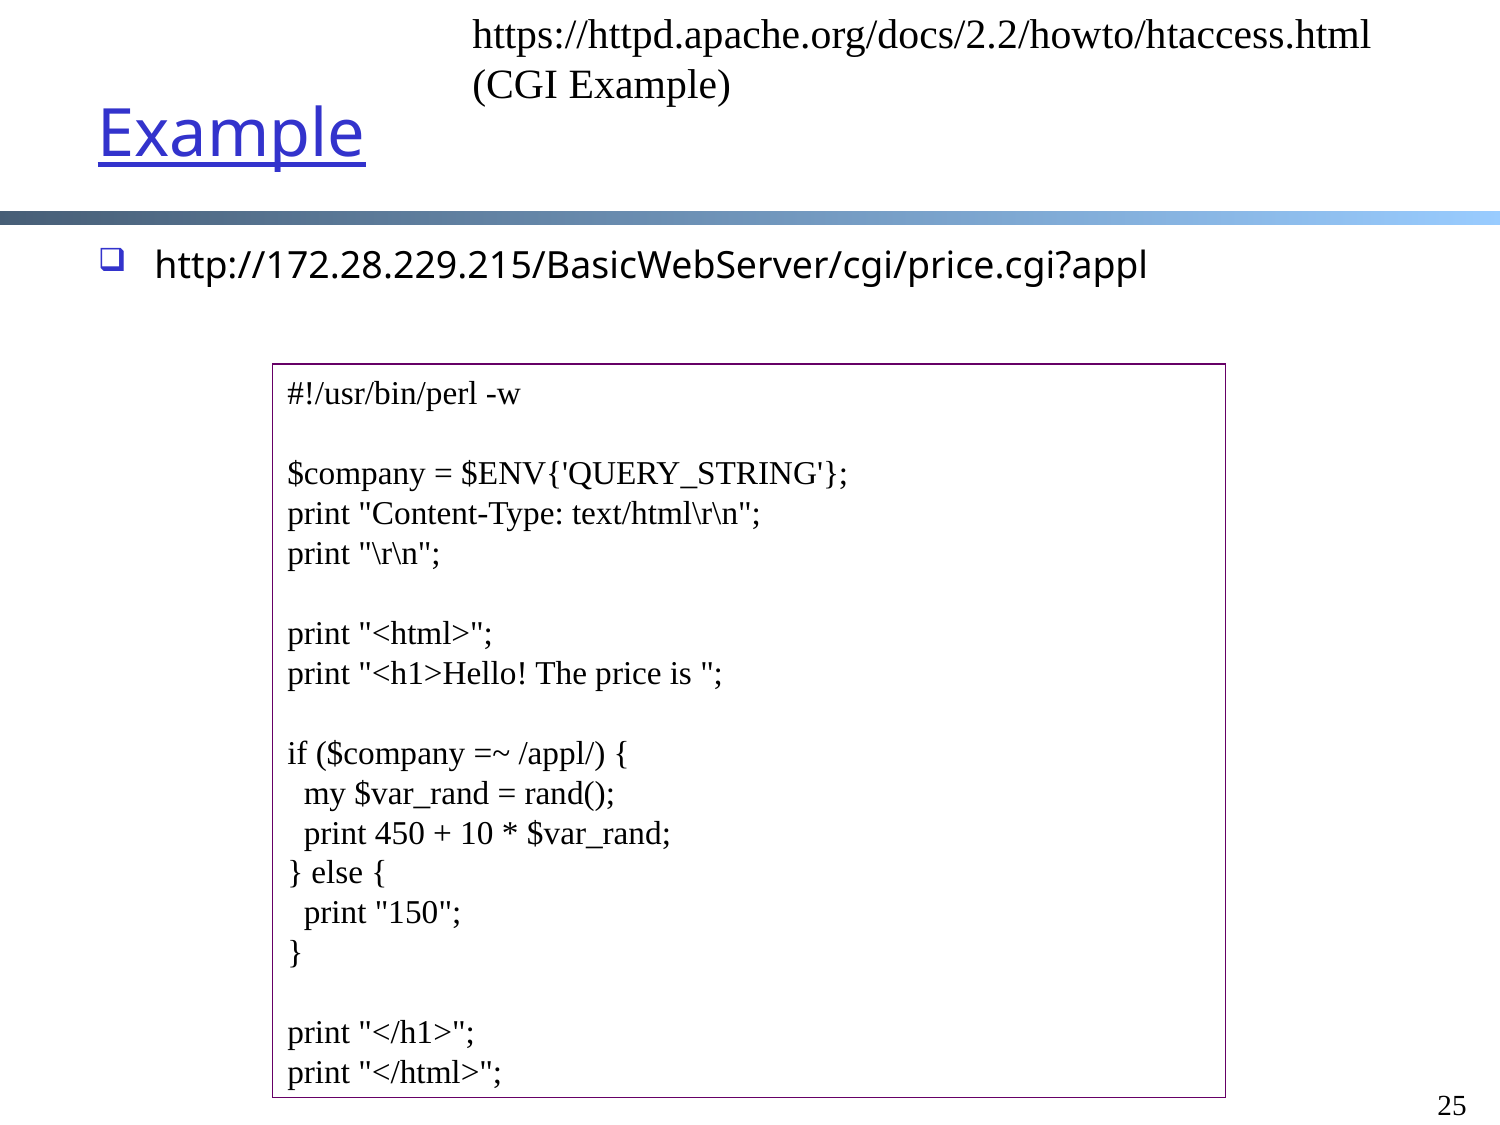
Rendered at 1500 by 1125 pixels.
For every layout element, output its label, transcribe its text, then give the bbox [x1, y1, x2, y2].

list http://172.28.229.215/BasicWebServer/cgi/price.cgi?appl [83, 233, 1463, 997]
slide_number 25 [1406, 1078, 1482, 1125]
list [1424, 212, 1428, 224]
text_box https://httpd.apache.org/docs/2.2/howto/htaccess.html (CGI Example) [457, 0, 1500, 115]
text_box #!/usr/bin/perl -w $company = $ENV{'QUERY_STRING'}; print "Content-Type: text/html\r\n"; print "\r\n"; print "<html>"; print "<h1>Hello! The price is "; if ($company =~ /appl/) { my $var_rand = rand(); print 450 + 10 * $var_rand; } else { print "150"; } print "</h1>"; print "</html>"; [272, 364, 1226, 1098]
title Example [82, 61, 1358, 199]
